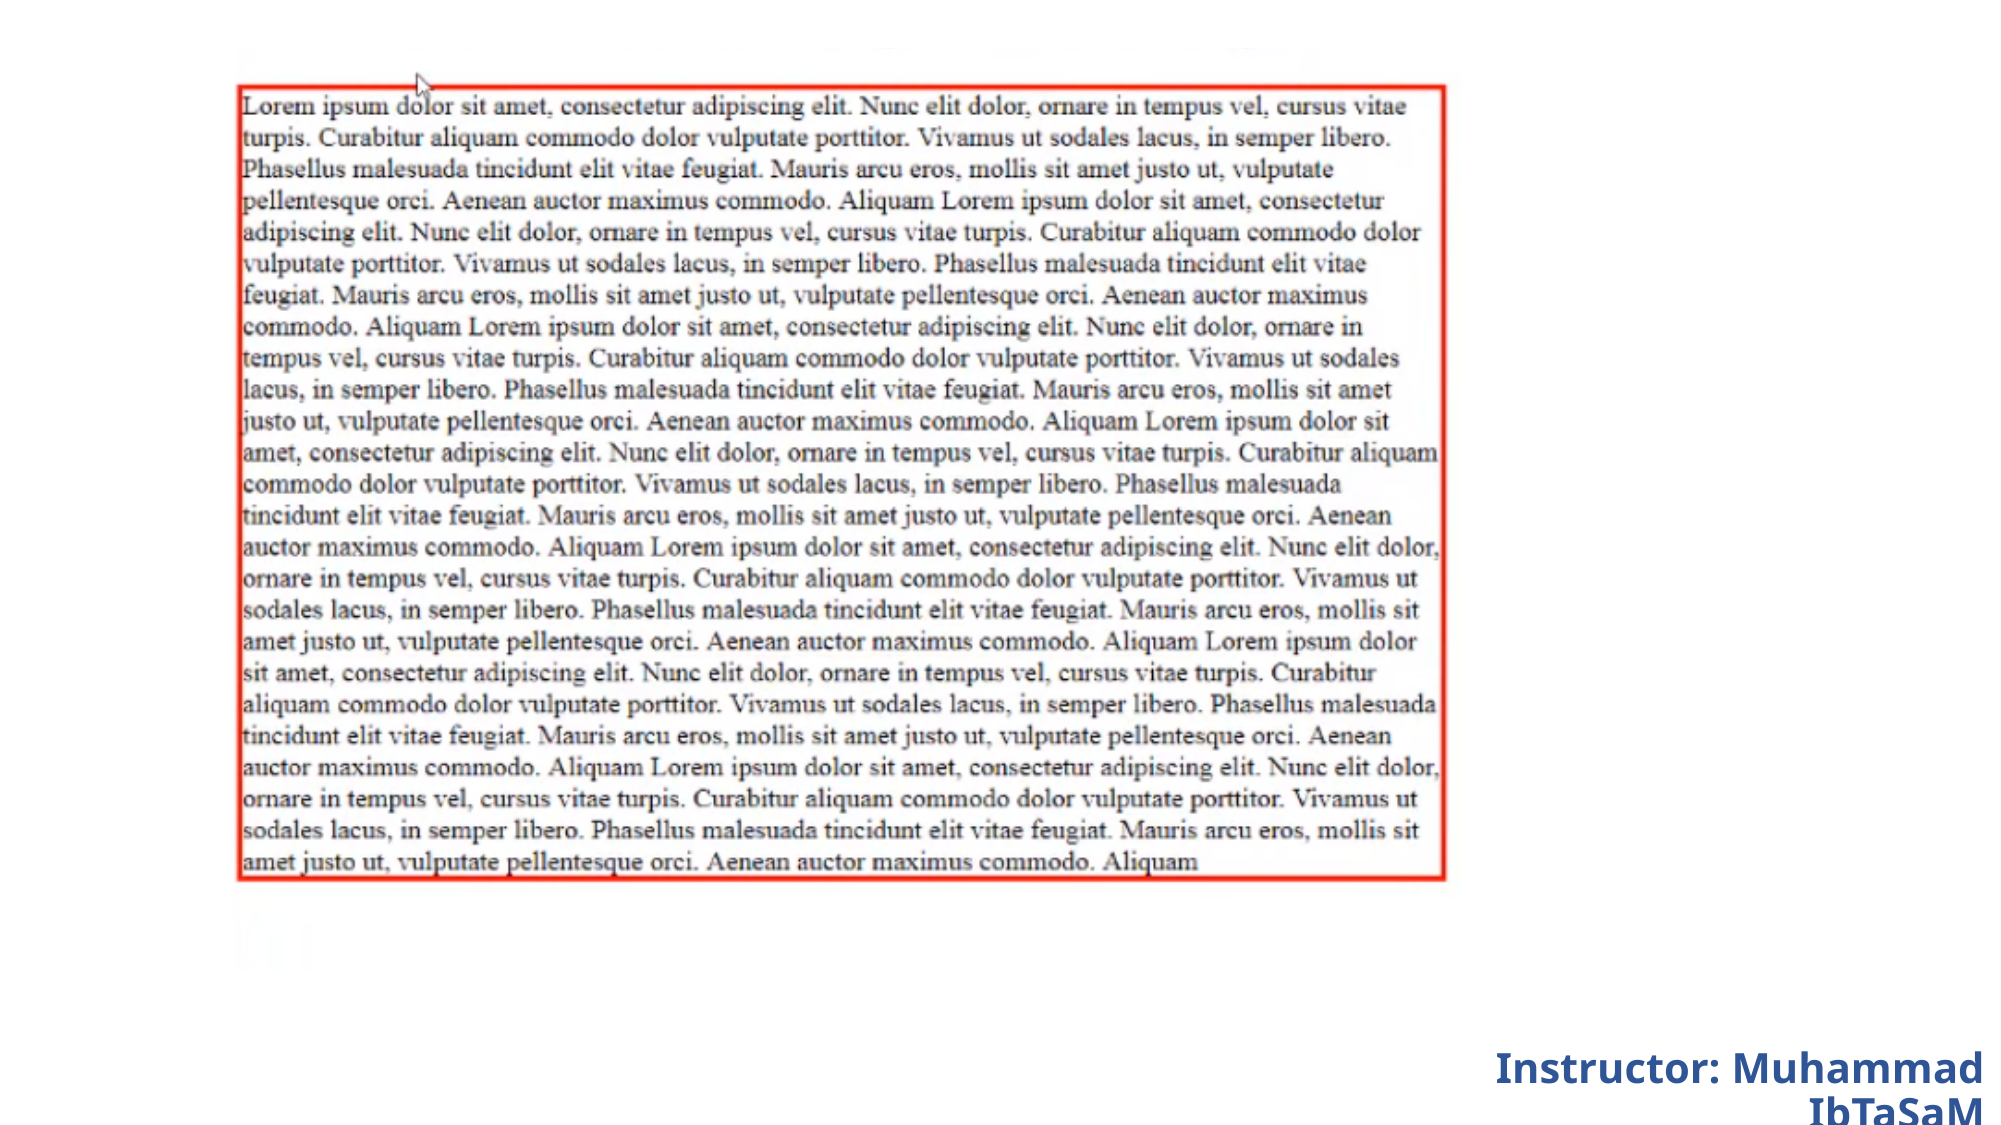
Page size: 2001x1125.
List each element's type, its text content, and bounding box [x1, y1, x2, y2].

picture [233, 48, 1767, 972]
title Instructor: Muhammad IbTaSaM [1351, 1059, 2000, 1125]
